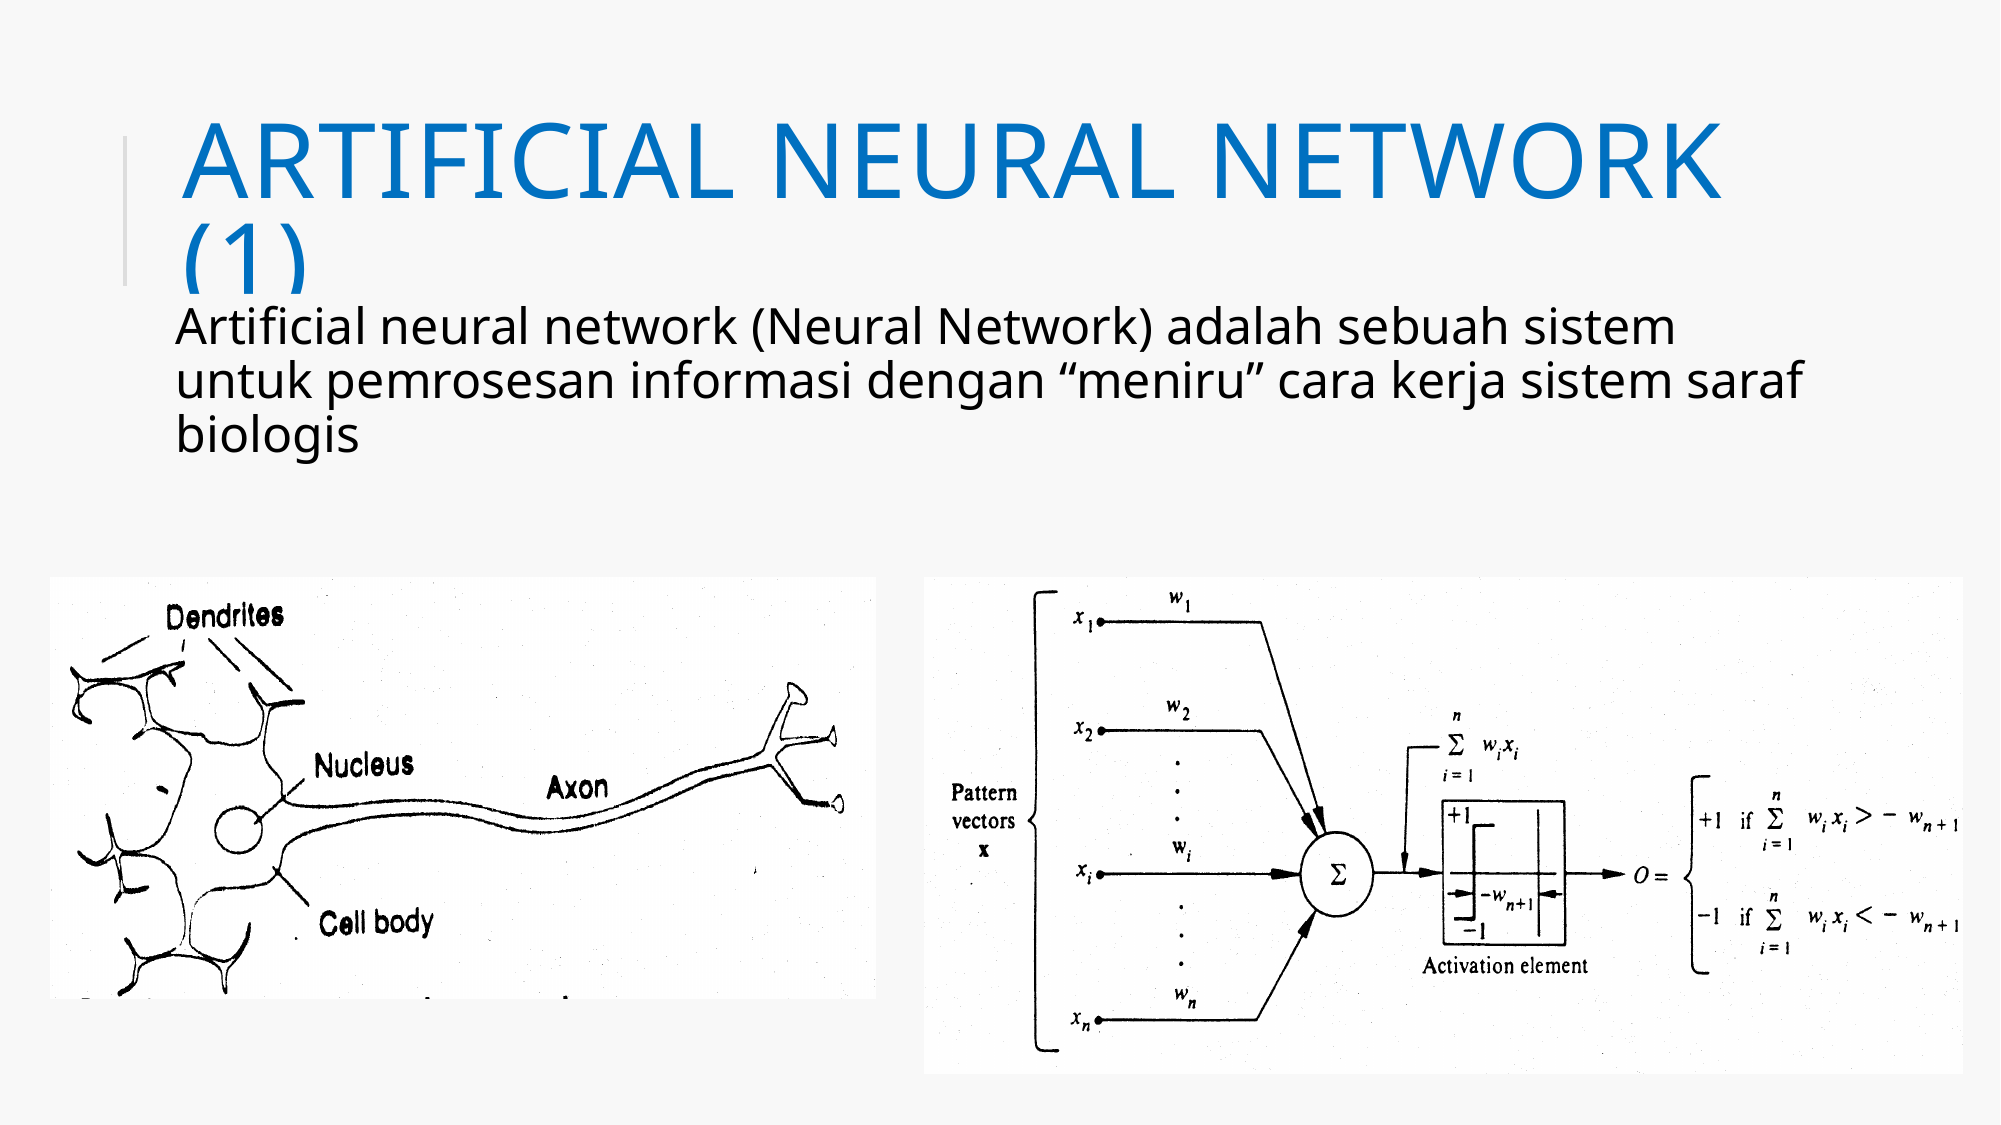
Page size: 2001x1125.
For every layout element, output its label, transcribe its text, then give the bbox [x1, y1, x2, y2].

list Artificial neural network (Neural Network) adalah sebuah sistem untuk pemrosesan informasi dengan “meniru” cara kerja sistem saraf biologis [168, 293, 1835, 517]
picture [924, 576, 1963, 1074]
picture [49, 576, 876, 1000]
title Artificial Neural Network (1) [168, 96, 1763, 293]
